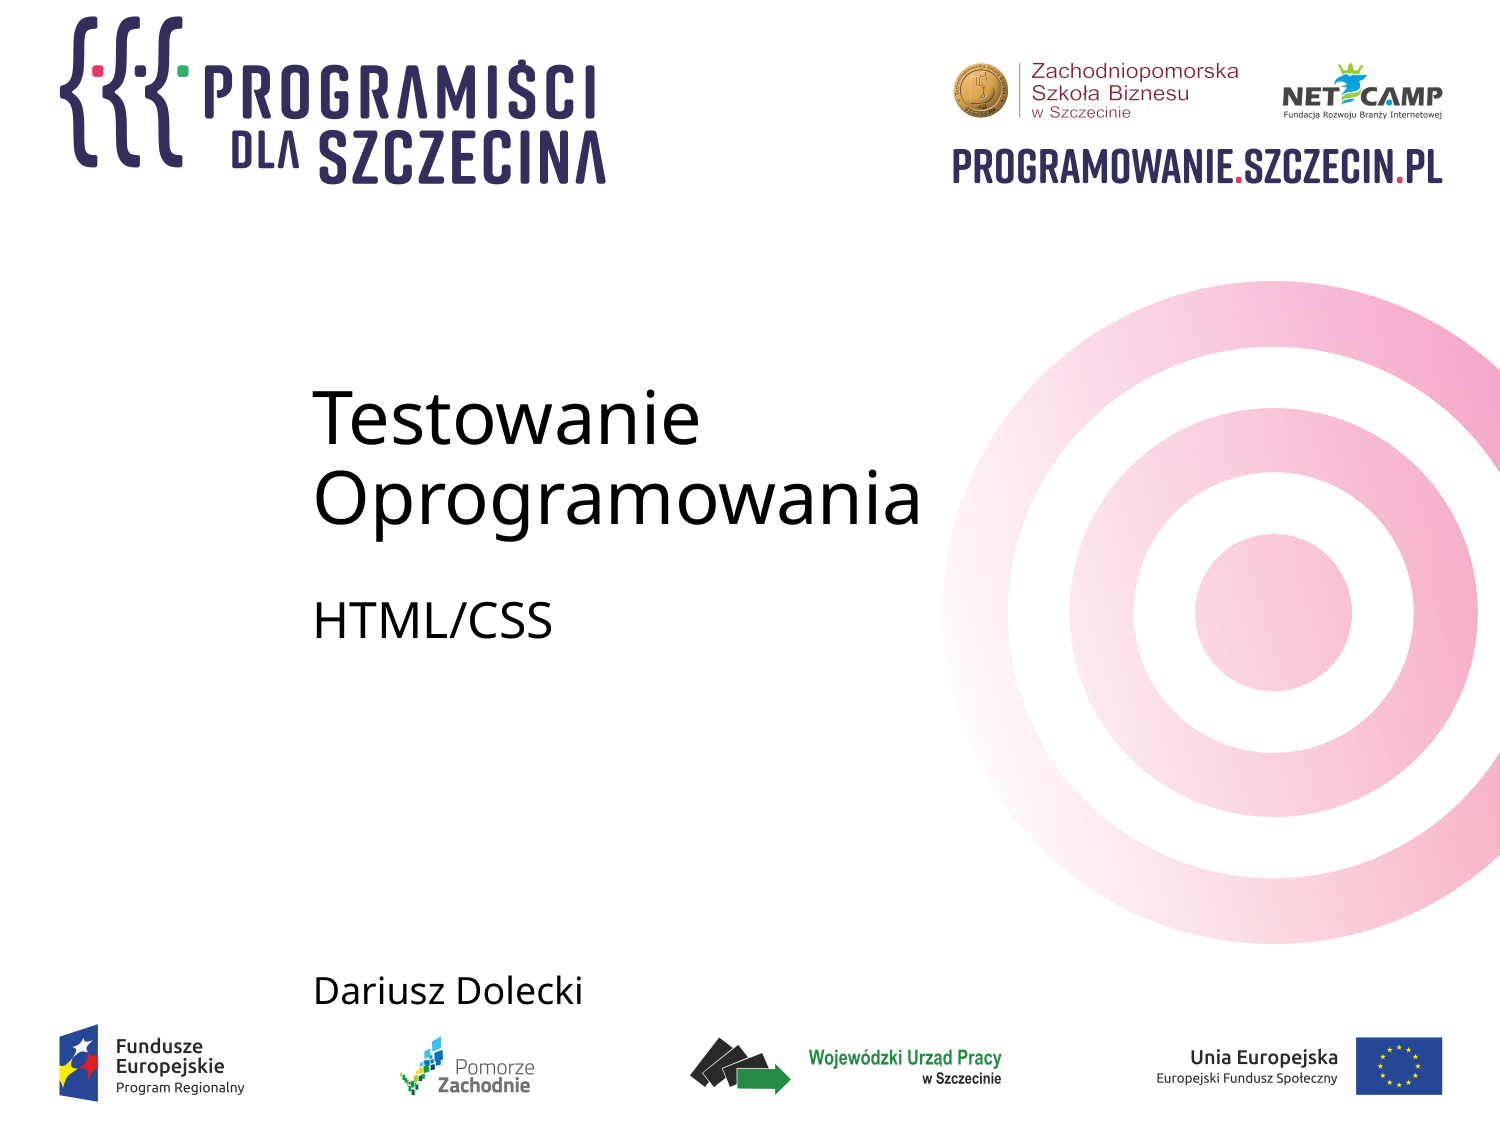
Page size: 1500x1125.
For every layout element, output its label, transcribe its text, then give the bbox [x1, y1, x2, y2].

subtitle Dariusz Dolecki [297, 876, 1262, 1020]
picture [0, 0, 1500, 1125]
list HTML/CSS [297, 588, 1262, 750]
title Testowanie Oprogramowania [297, 373, 1329, 549]
